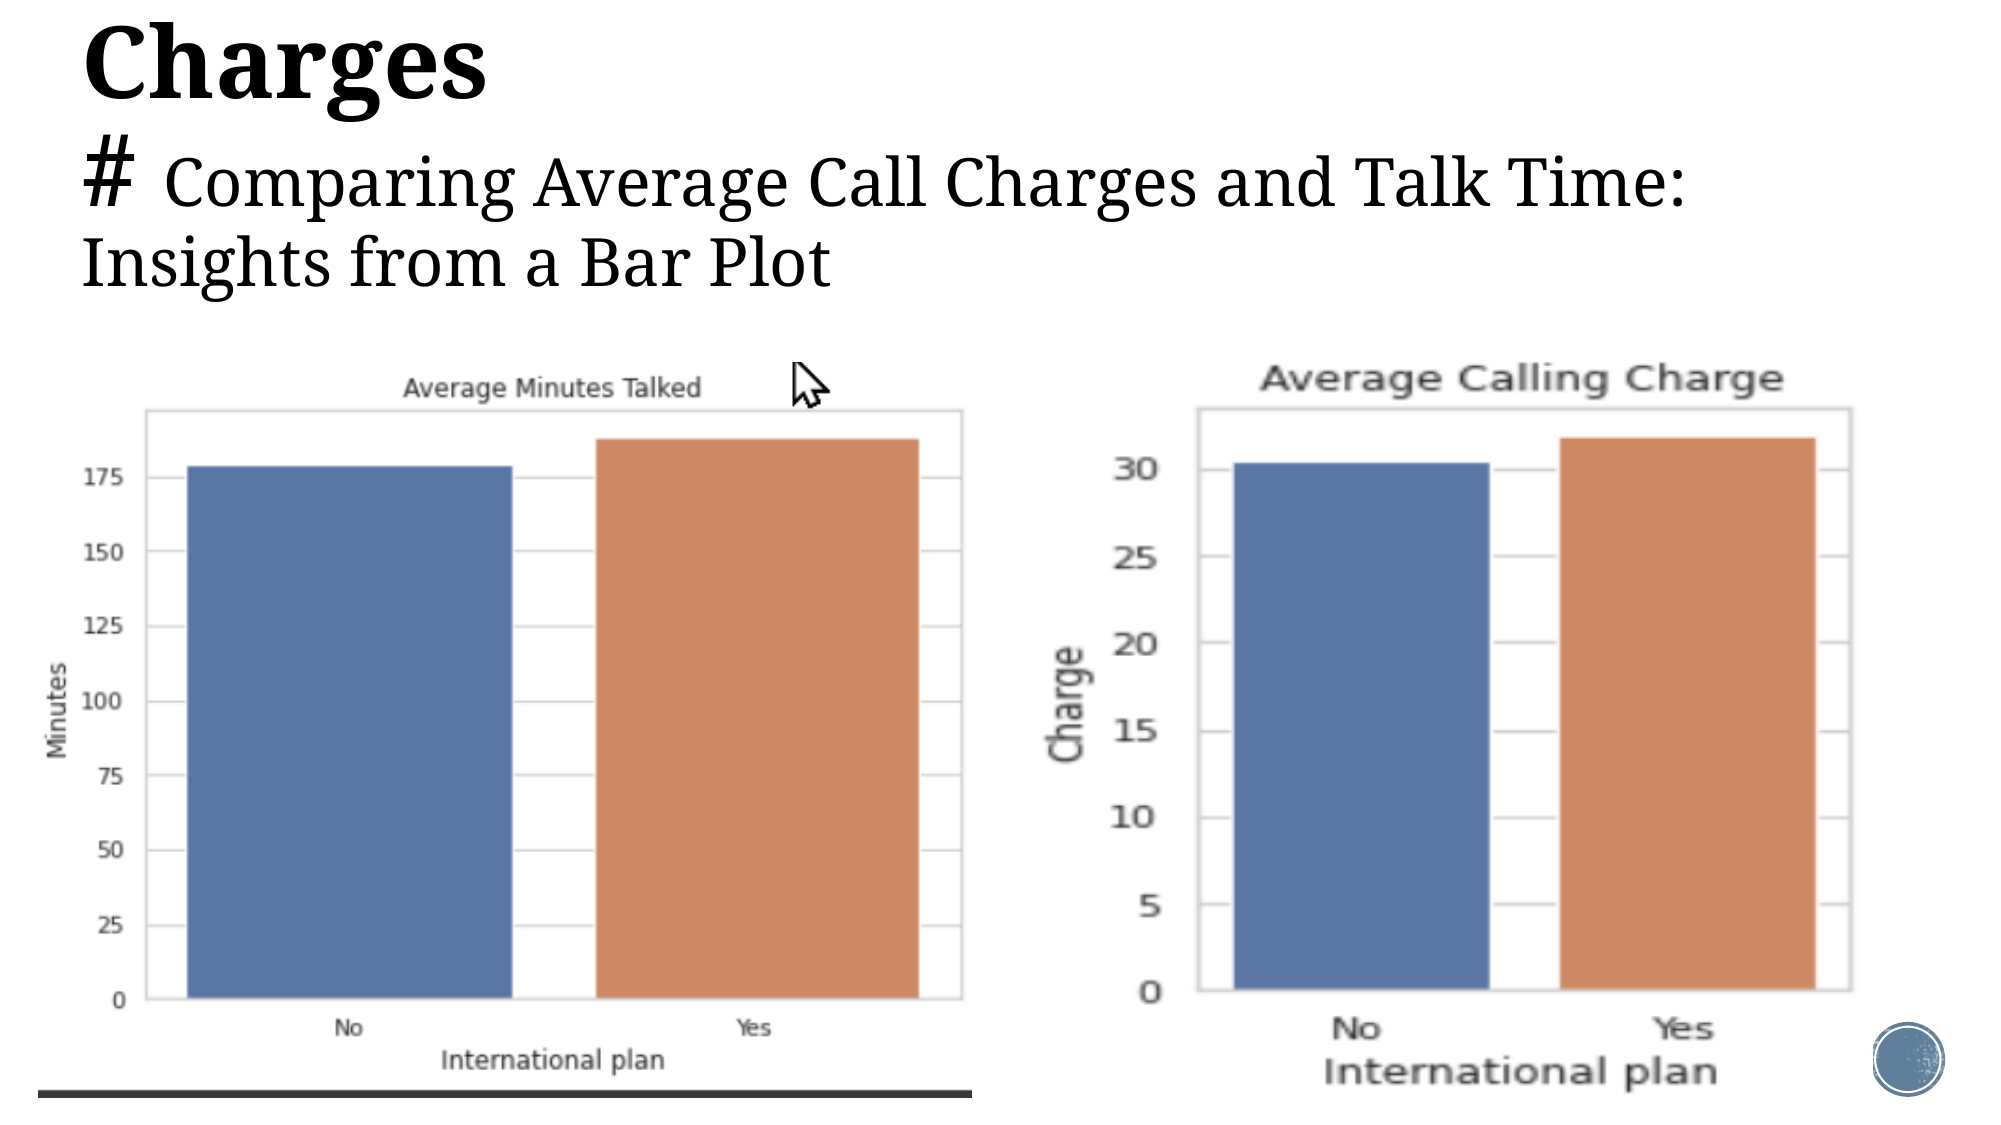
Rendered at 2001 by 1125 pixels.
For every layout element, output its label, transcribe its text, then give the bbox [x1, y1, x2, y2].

title Charges # Comparing Average Call Charges and Talk Time: Insights from a Bar Plot [66, 0, 1826, 344]
picture [38, 362, 972, 1099]
picture [1873, 1021, 1946, 1097]
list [1028, 362, 1873, 1099]
